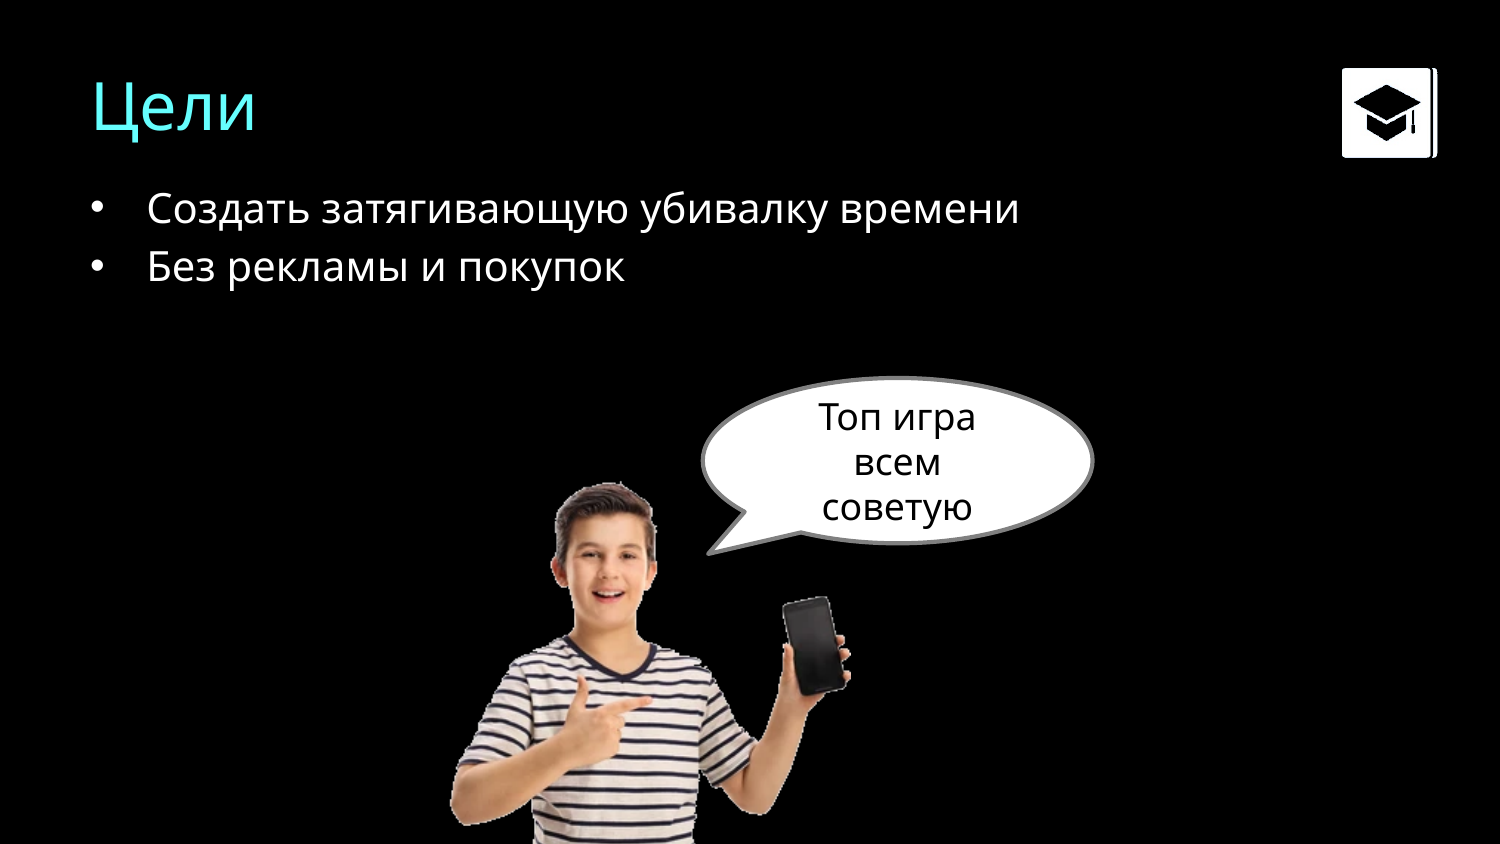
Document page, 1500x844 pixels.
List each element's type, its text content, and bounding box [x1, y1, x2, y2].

list Создать затягивающую убивалку времени Без рекламы и покупок [75, 173, 1425, 754]
picture [1340, 67, 1438, 160]
text_box Топ игра всем советую [700, 375, 1095, 546]
picture [430, 474, 851, 844]
title Цели [75, 33, 1425, 173]
